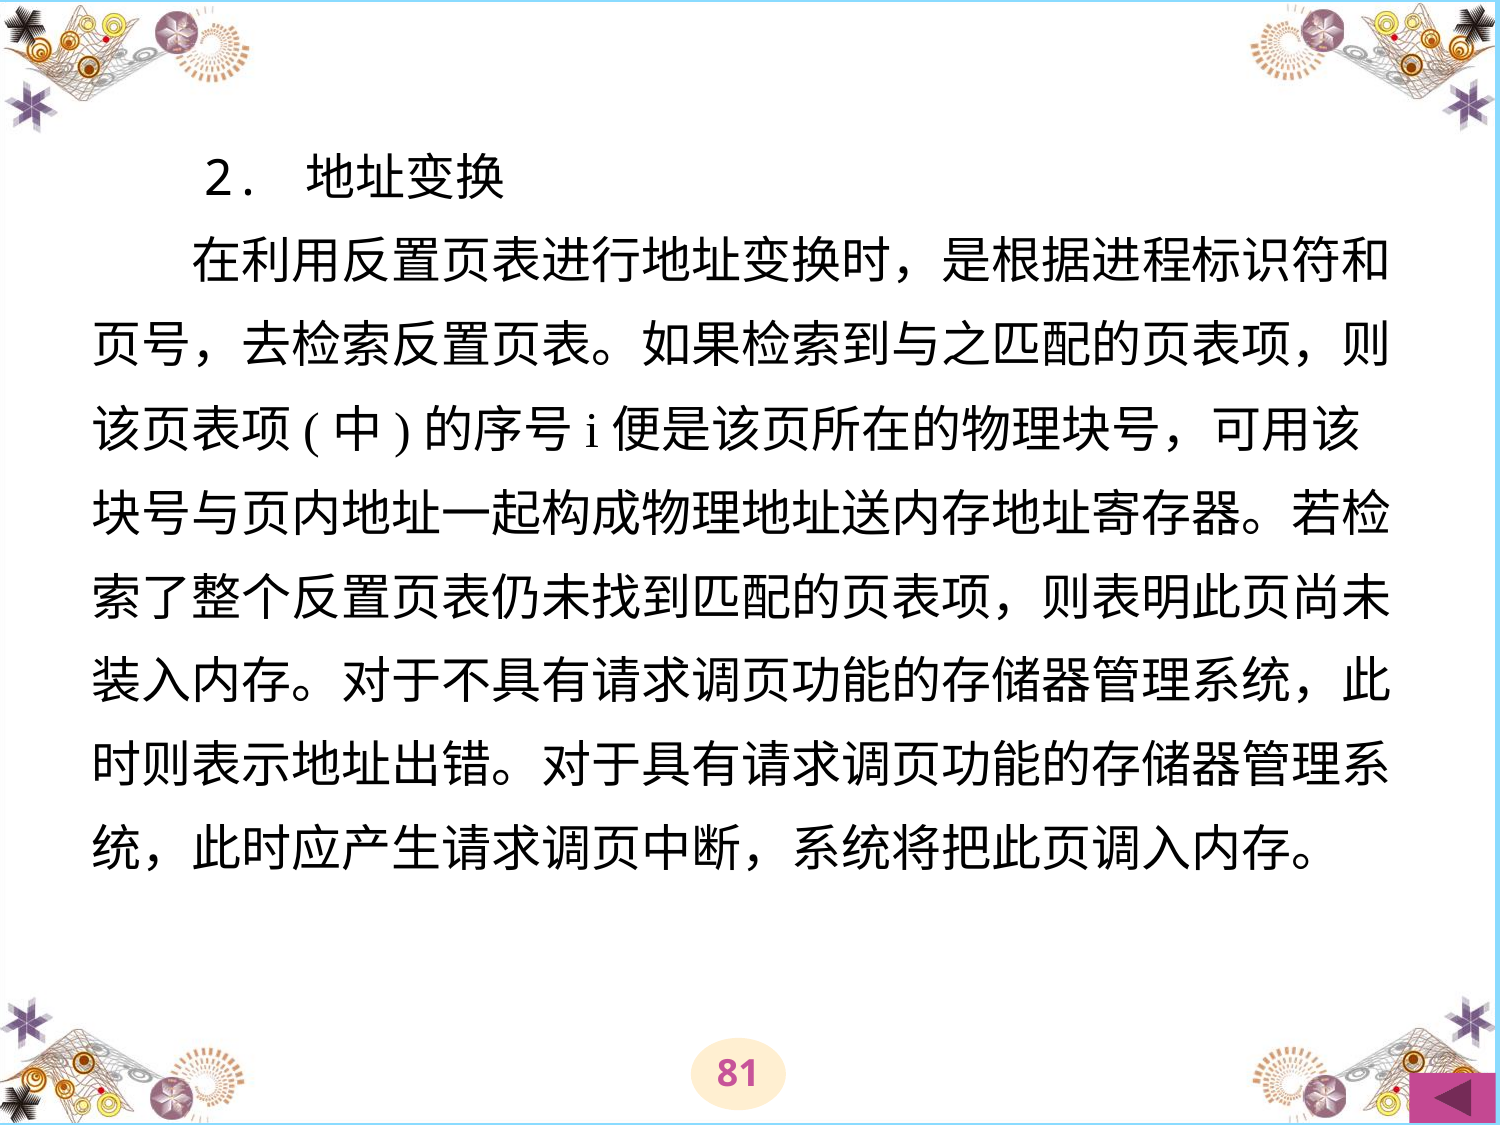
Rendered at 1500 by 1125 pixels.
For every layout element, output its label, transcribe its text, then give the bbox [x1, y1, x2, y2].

text_box [1409, 1072, 1496, 1123]
title 2. 地址变换 在利用反置页表进行地址变换时，是根据进程标识符和页号，去检索反置页表。如果检索到与之匹配的页表项，则该页表项(中)的序号i便是该页所在的物理块号，可用该块号与页内地址一起构成物理地址送内存地址寄存器。若检索了整个反置页表仍未找到匹配的页表项，则表明此页尚未装入内存。对于不具有请求调页功能的存储器管理系统，此时则表示地址出错。对于具有请求调页功能的存储器管理系统，此时应产生请求调页中断，系统将把此页调入内存。 [76, 113, 1424, 1024]
picture [0, 2, 1495, 1123]
